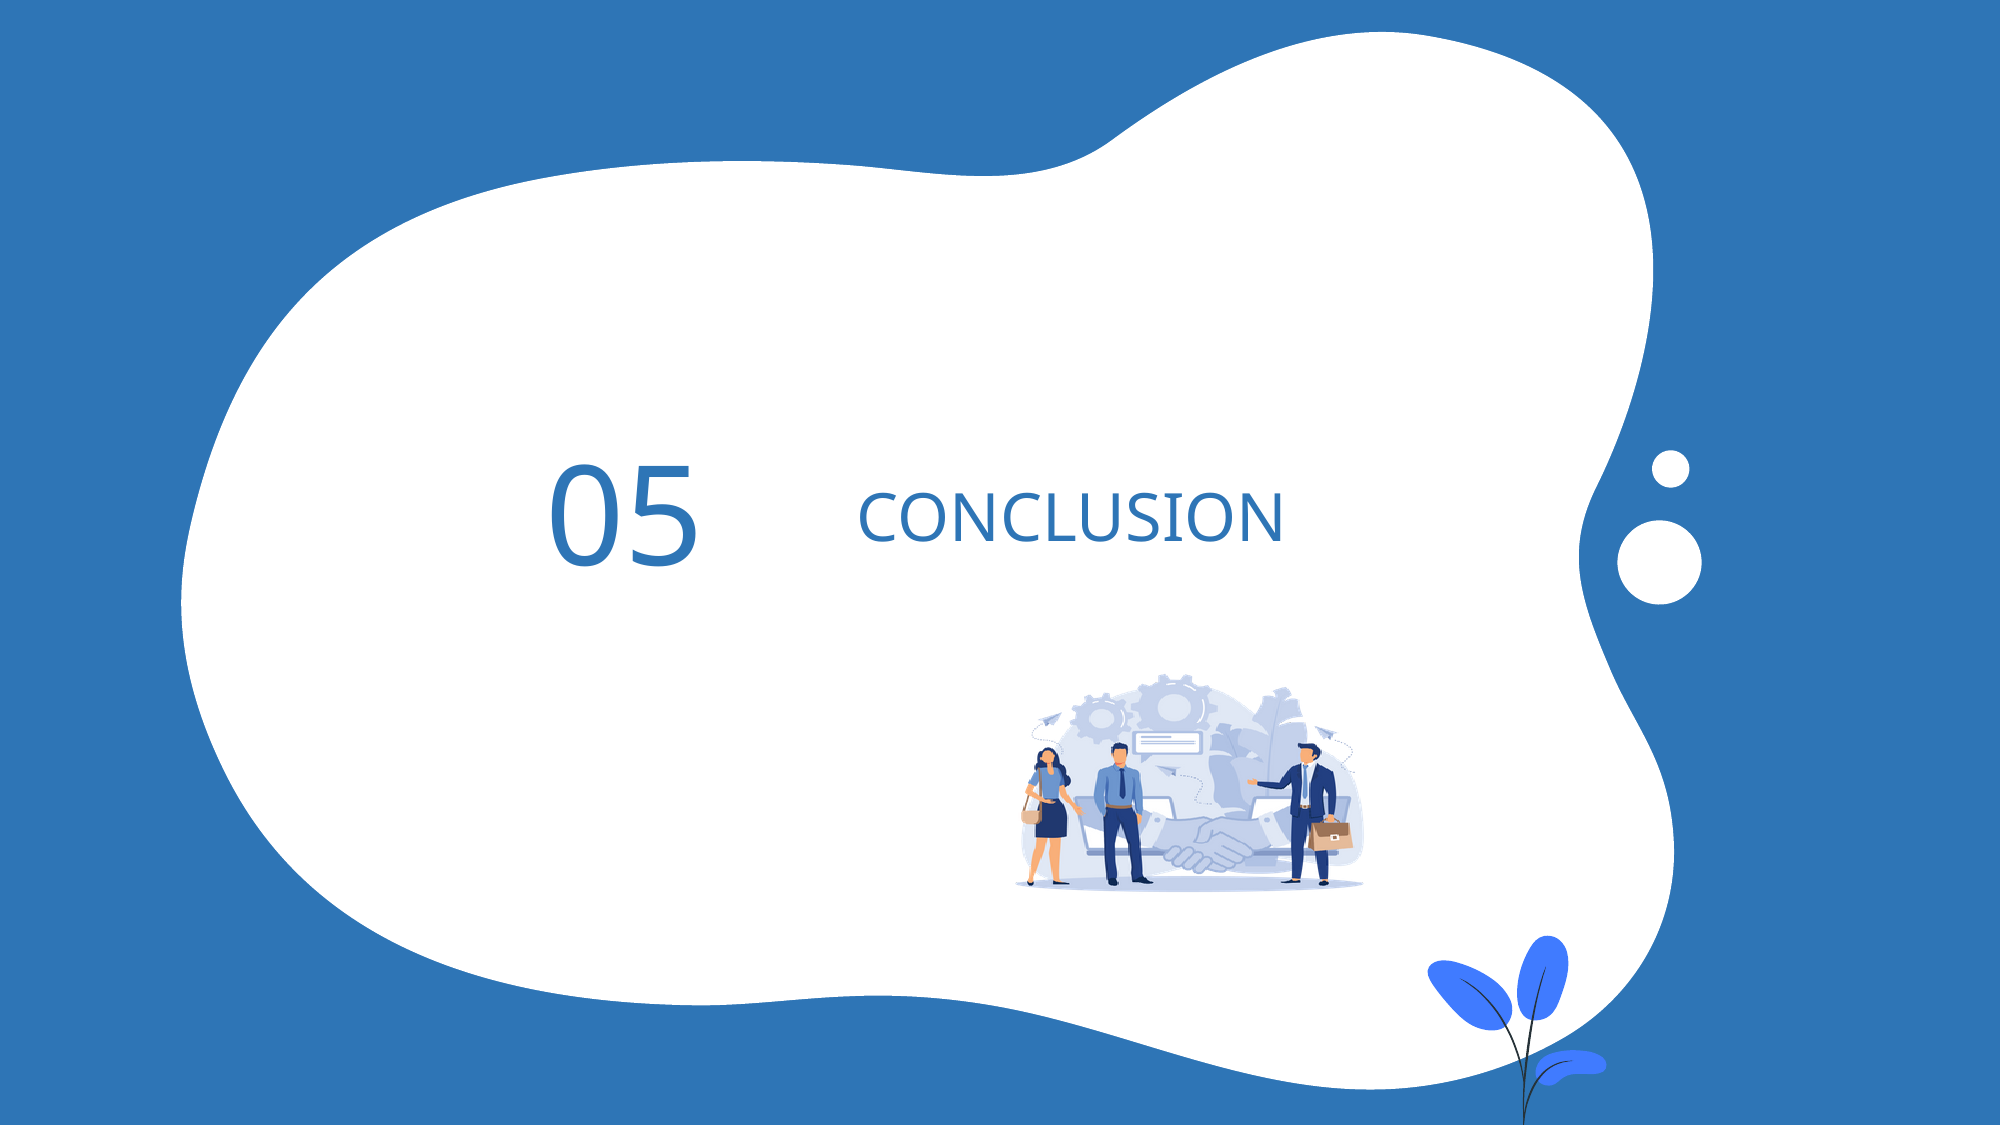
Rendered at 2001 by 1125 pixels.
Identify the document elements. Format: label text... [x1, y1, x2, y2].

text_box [1425, 935, 1609, 1125]
title CONCLUSION [748, 427, 1639, 612]
picture [915, 563, 1465, 1002]
title 05 [500, 427, 748, 614]
